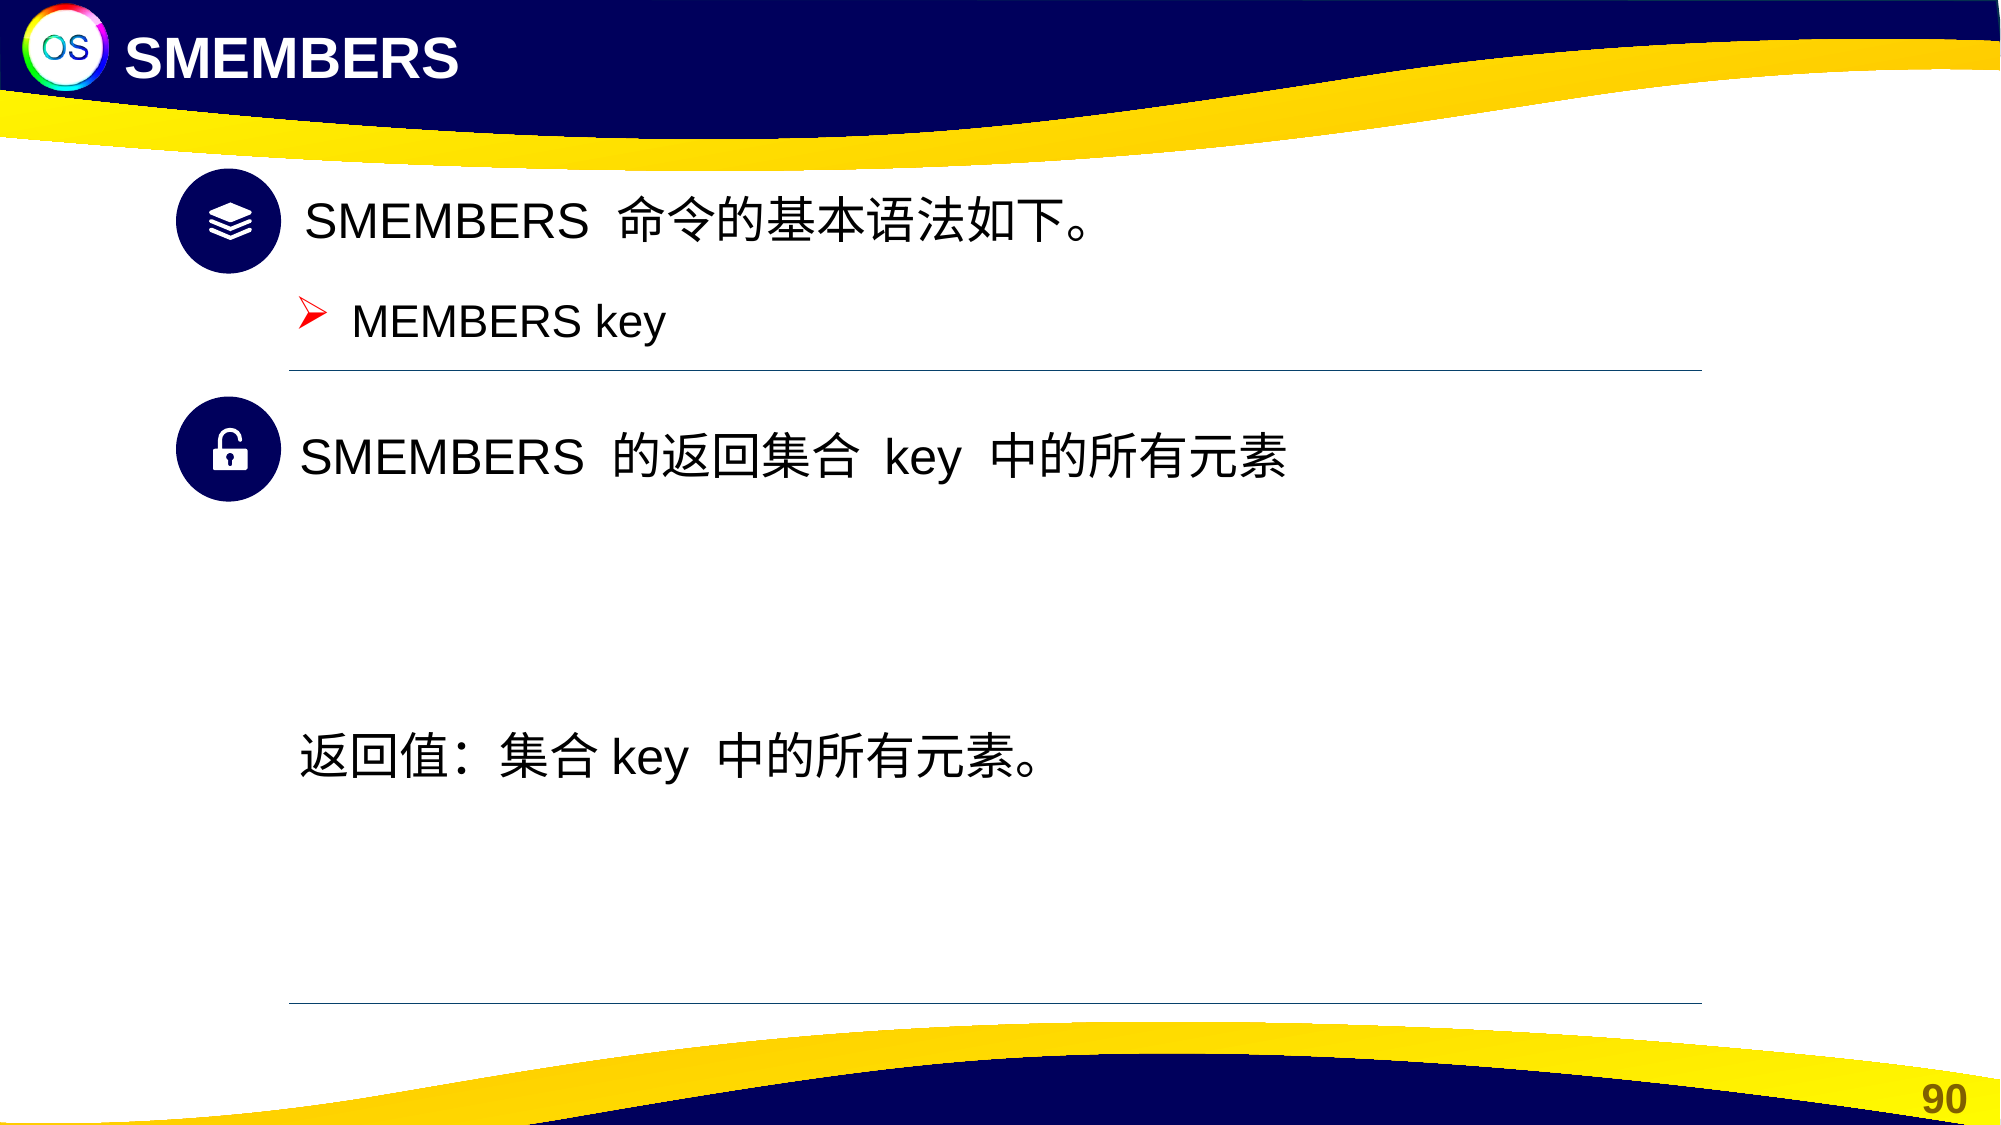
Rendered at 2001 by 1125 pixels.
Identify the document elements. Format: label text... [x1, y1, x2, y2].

text_box [209, 202, 252, 223]
text_box [213, 427, 248, 471]
text_box [209, 219, 252, 232]
text_box SMEMBERS [109, 12, 1263, 98]
text_box MEMBERS key [280, 273, 1458, 348]
text_box [176, 396, 282, 502]
picture [22, 3, 109, 91]
text_box [209, 227, 252, 240]
text_box SMEMBERS 的返回集合 key 中的所有元素 返回值：集合key 中的所有元素。 [284, 417, 1698, 792]
text_box SMEMBERS 命令的基本语法如下。 [289, 186, 1109, 251]
text_box [176, 168, 282, 274]
